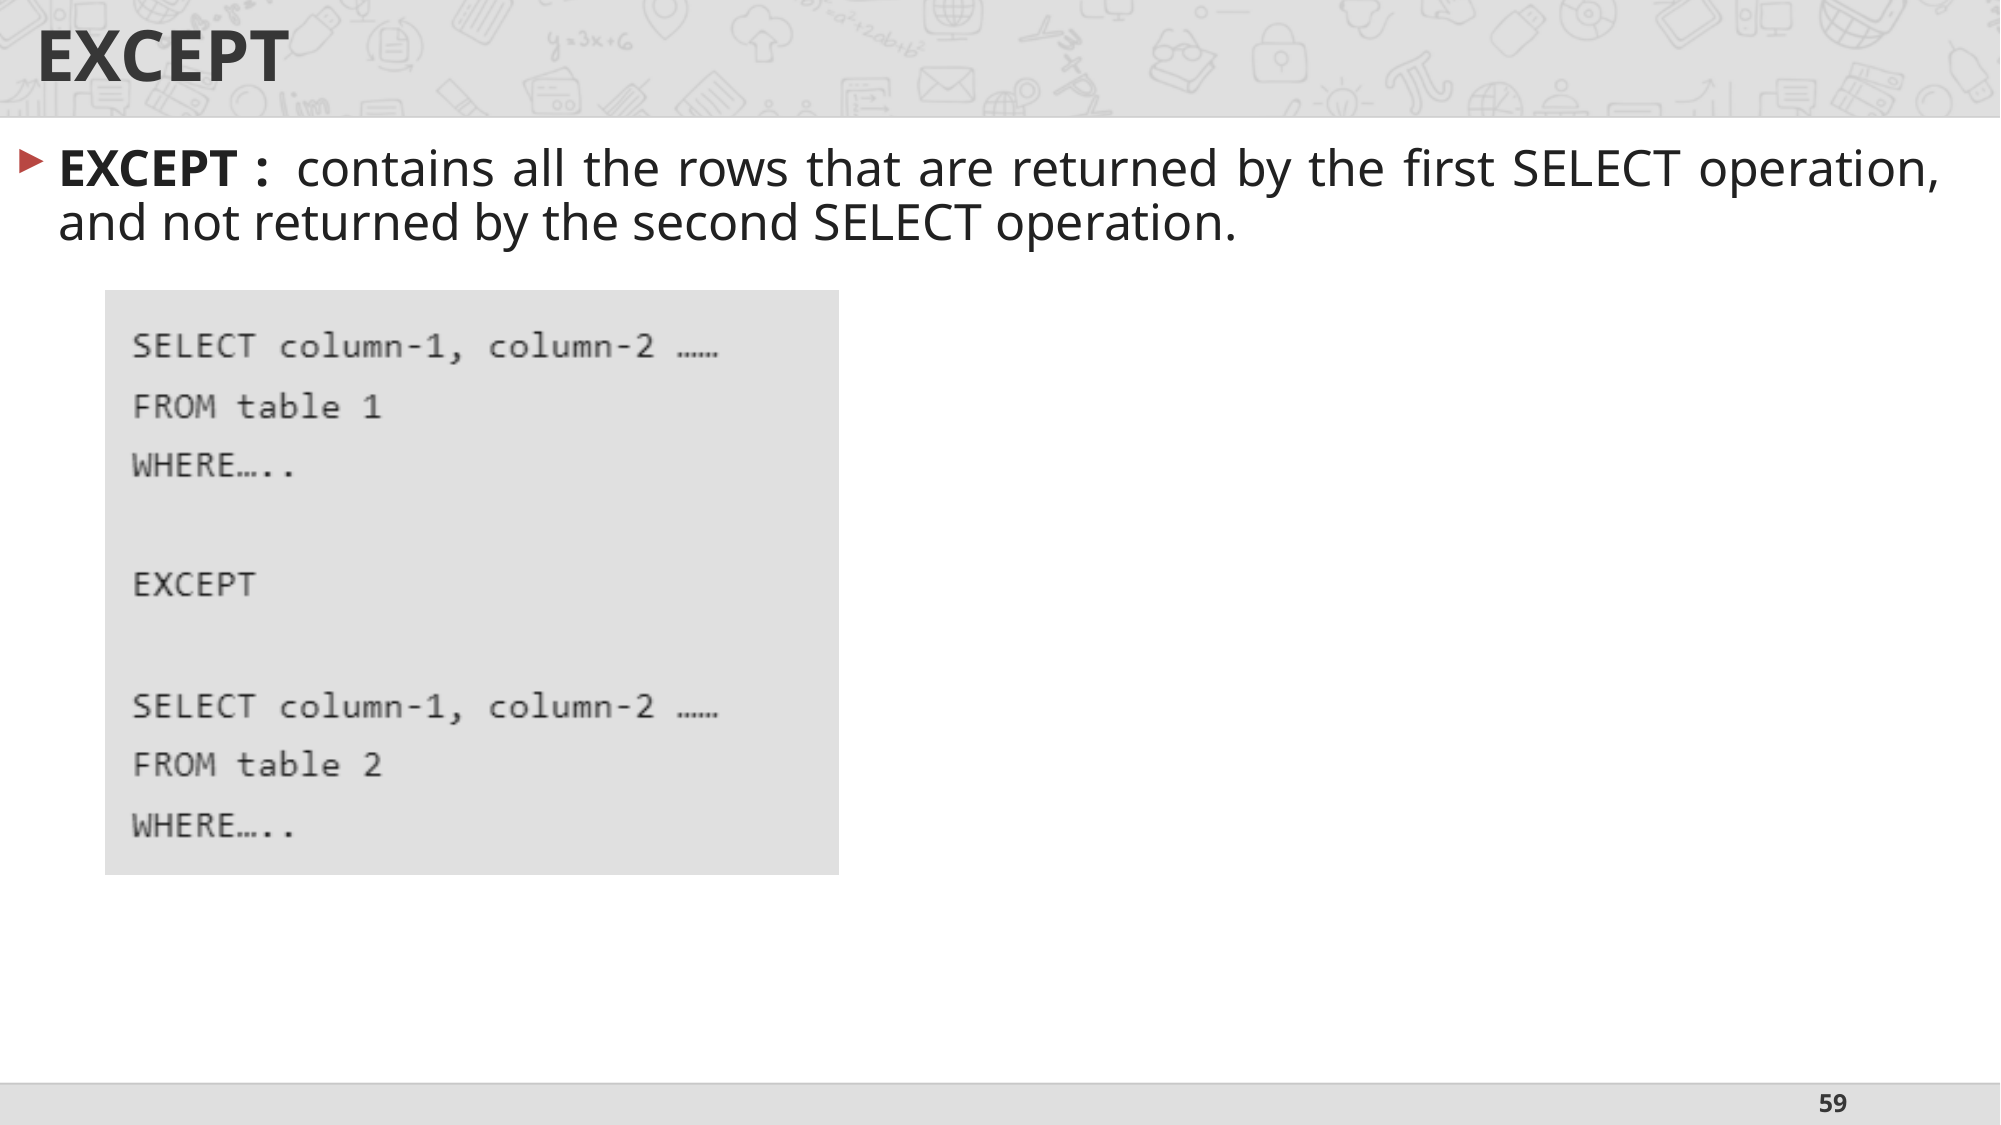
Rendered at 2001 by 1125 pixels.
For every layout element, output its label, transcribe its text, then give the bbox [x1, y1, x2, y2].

list EXCEPT : contains all the rows that are returned by the first SELECT operation, and not returned by the second SELECT operation. [0, 135, 1957, 1053]
picture [105, 290, 839, 875]
title EXCEPT [0, 0, 2000, 117]
